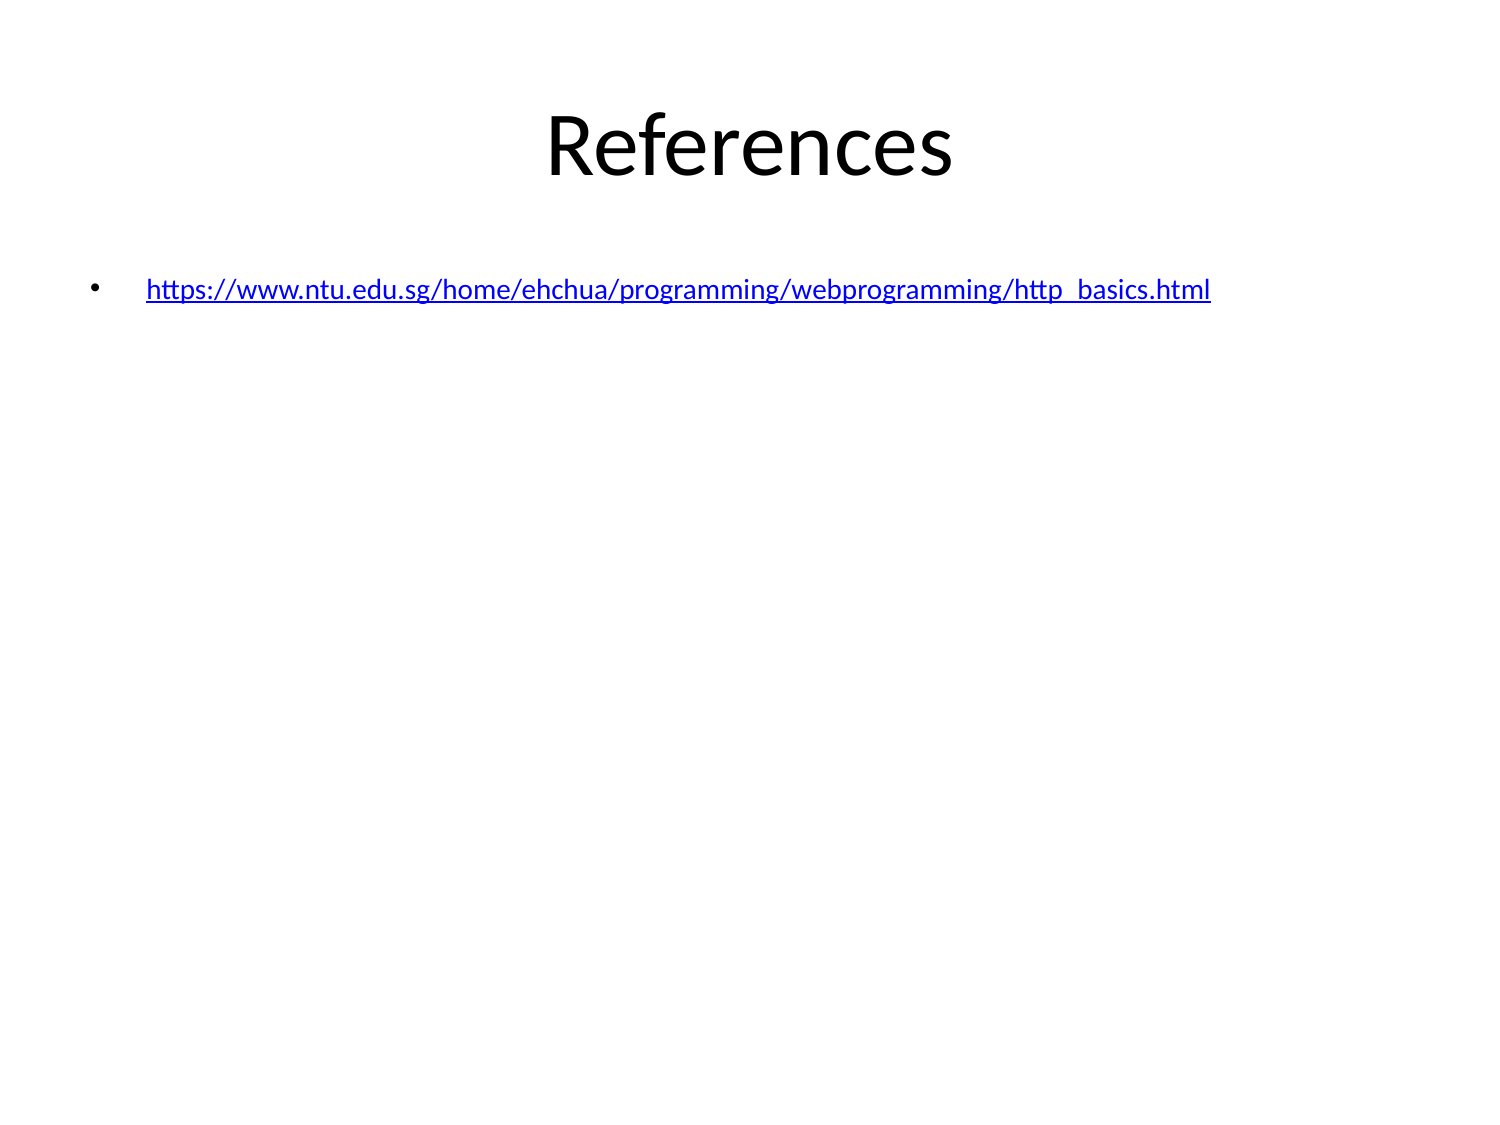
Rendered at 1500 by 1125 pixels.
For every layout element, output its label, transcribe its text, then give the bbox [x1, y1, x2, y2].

title References [75, 45, 1425, 233]
list https://www.ntu.edu.sg/home/ehchua/programming/webprogramming/http_basics.html [75, 262, 1425, 1005]
